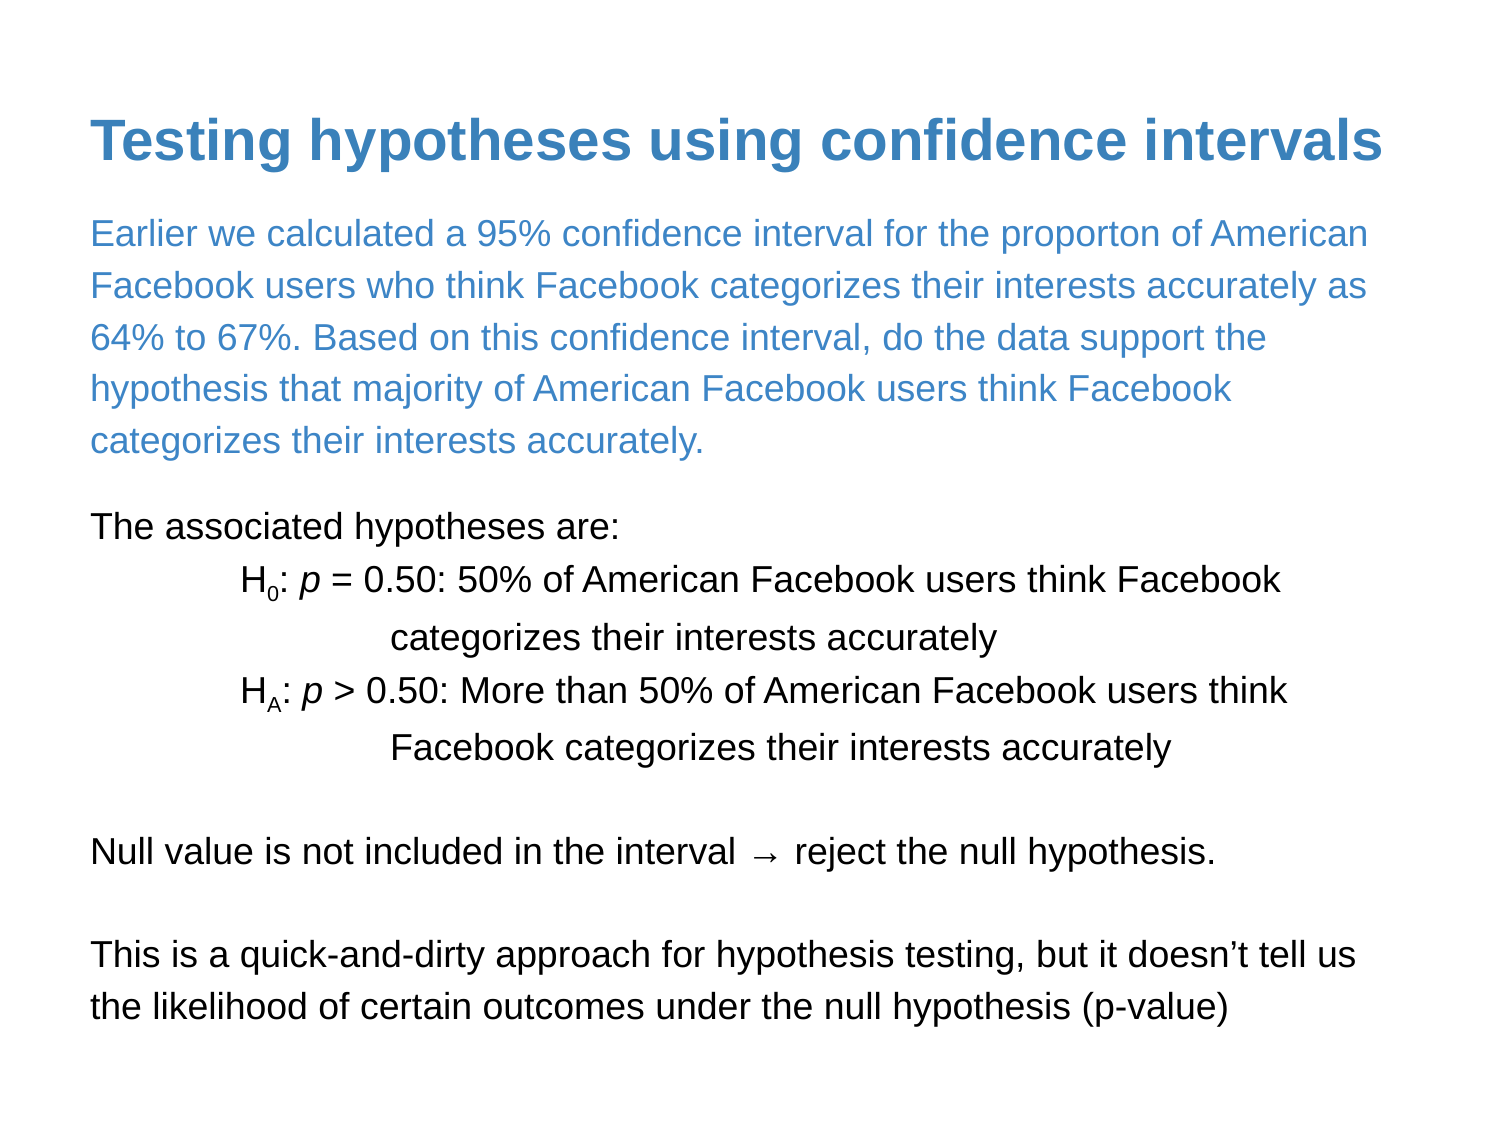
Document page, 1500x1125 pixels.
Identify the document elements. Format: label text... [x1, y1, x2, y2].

list Earlier we calculated a 95% confidence interval for the proporton of American Facebook users who think Facebook categorizes their interests accurately as 64% to 67%. Based on this confidence interval, do the data support the hypothesis that majority of American Facebook users think Facebook categorizes their interests accurately. [75, 187, 1426, 480]
title Testing hypotheses using confidence intervals [75, 0, 1425, 188]
list The associated hypotheses are: H0: p = 0.50: 50% of American Facebook users think Facebook categorizes their interests accurately HA: p > 0.50: More than 50% of American Facebook users think Facebook categorizes their interests accurately Null value is not included in the interval → reject the null hypothesis. This is a quick-and-dirty approach for hypothesis testing, but it doesn’t tell us the likelihood of certain outcomes under the null hypothesis (p-value) [75, 480, 1426, 1087]
